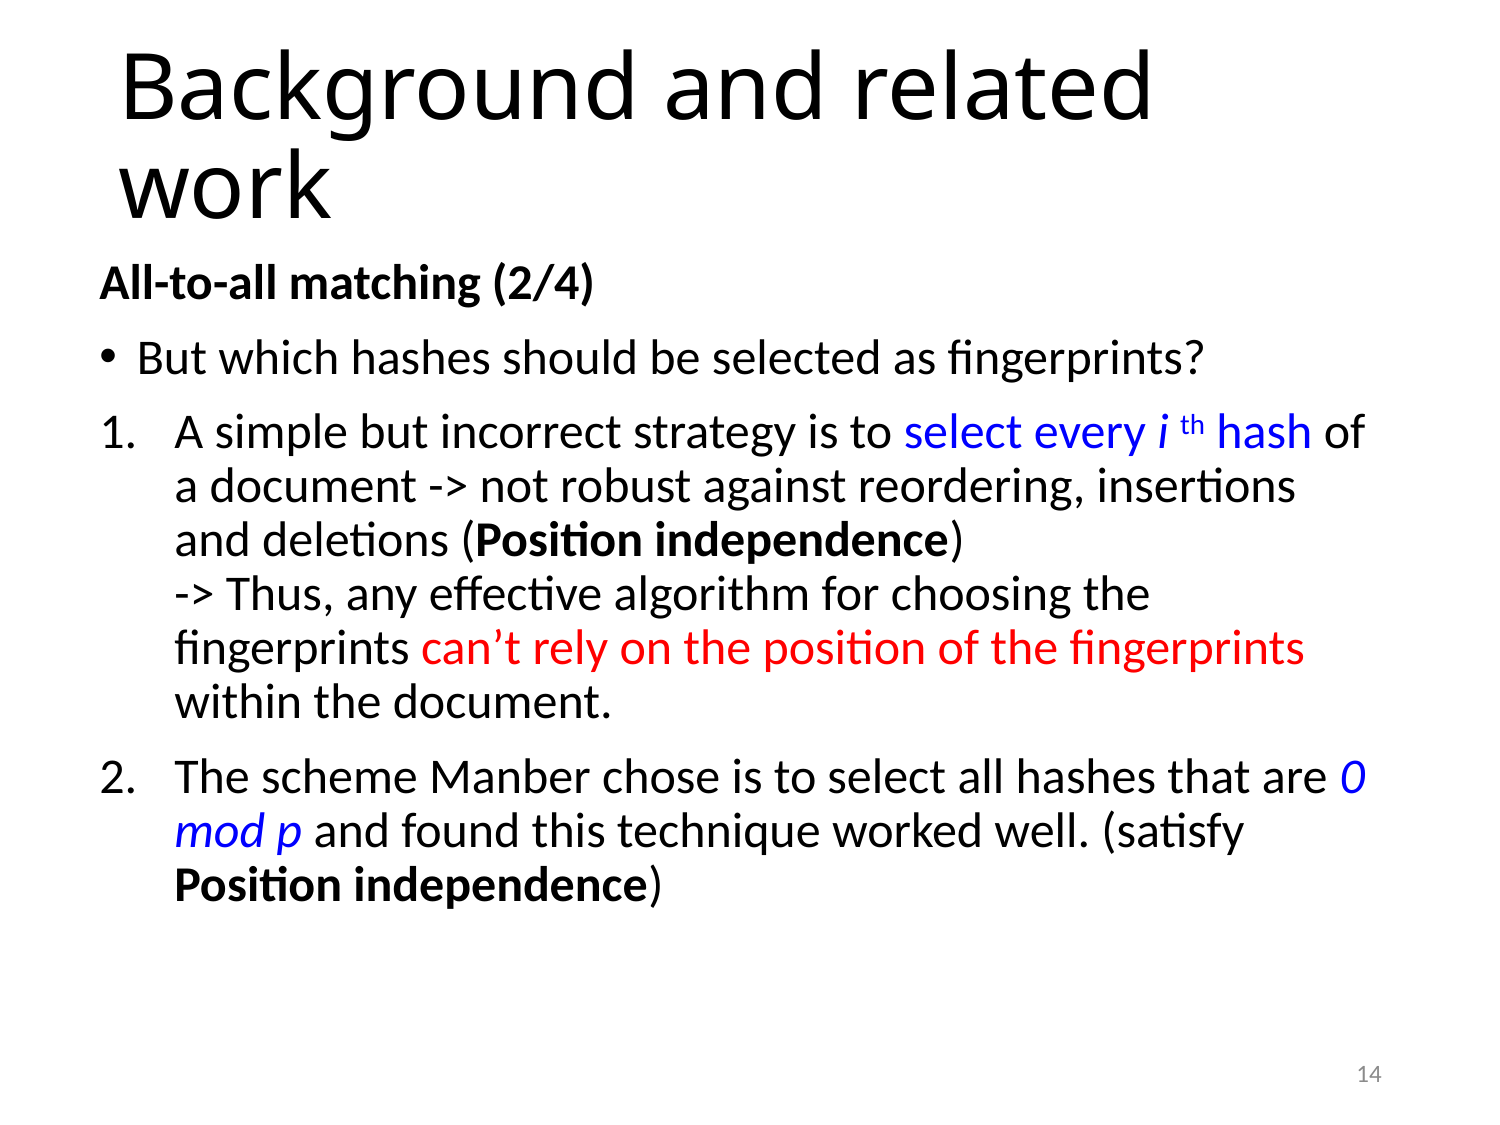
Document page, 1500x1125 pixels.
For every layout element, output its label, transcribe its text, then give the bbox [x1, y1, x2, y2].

title Background and related work [103, 75, 1397, 203]
slide_number 14 [1059, 1042, 1397, 1103]
list All-to-all matching (2/4) But which hashes should be selected as fingerprints? A simple but incorrect strategy is to select every i th hash of a document -> not robust against reordering, insertions and deletions (Position independence) -> Thus, any effective algorithm for choosing the fingerprints can’t rely on the position of the fingerprints within the document. The scheme Manber chose is to select all hashes that are 0 mod p and found this technique worked well. (satisfy Position independence) [84, 248, 1397, 1081]
